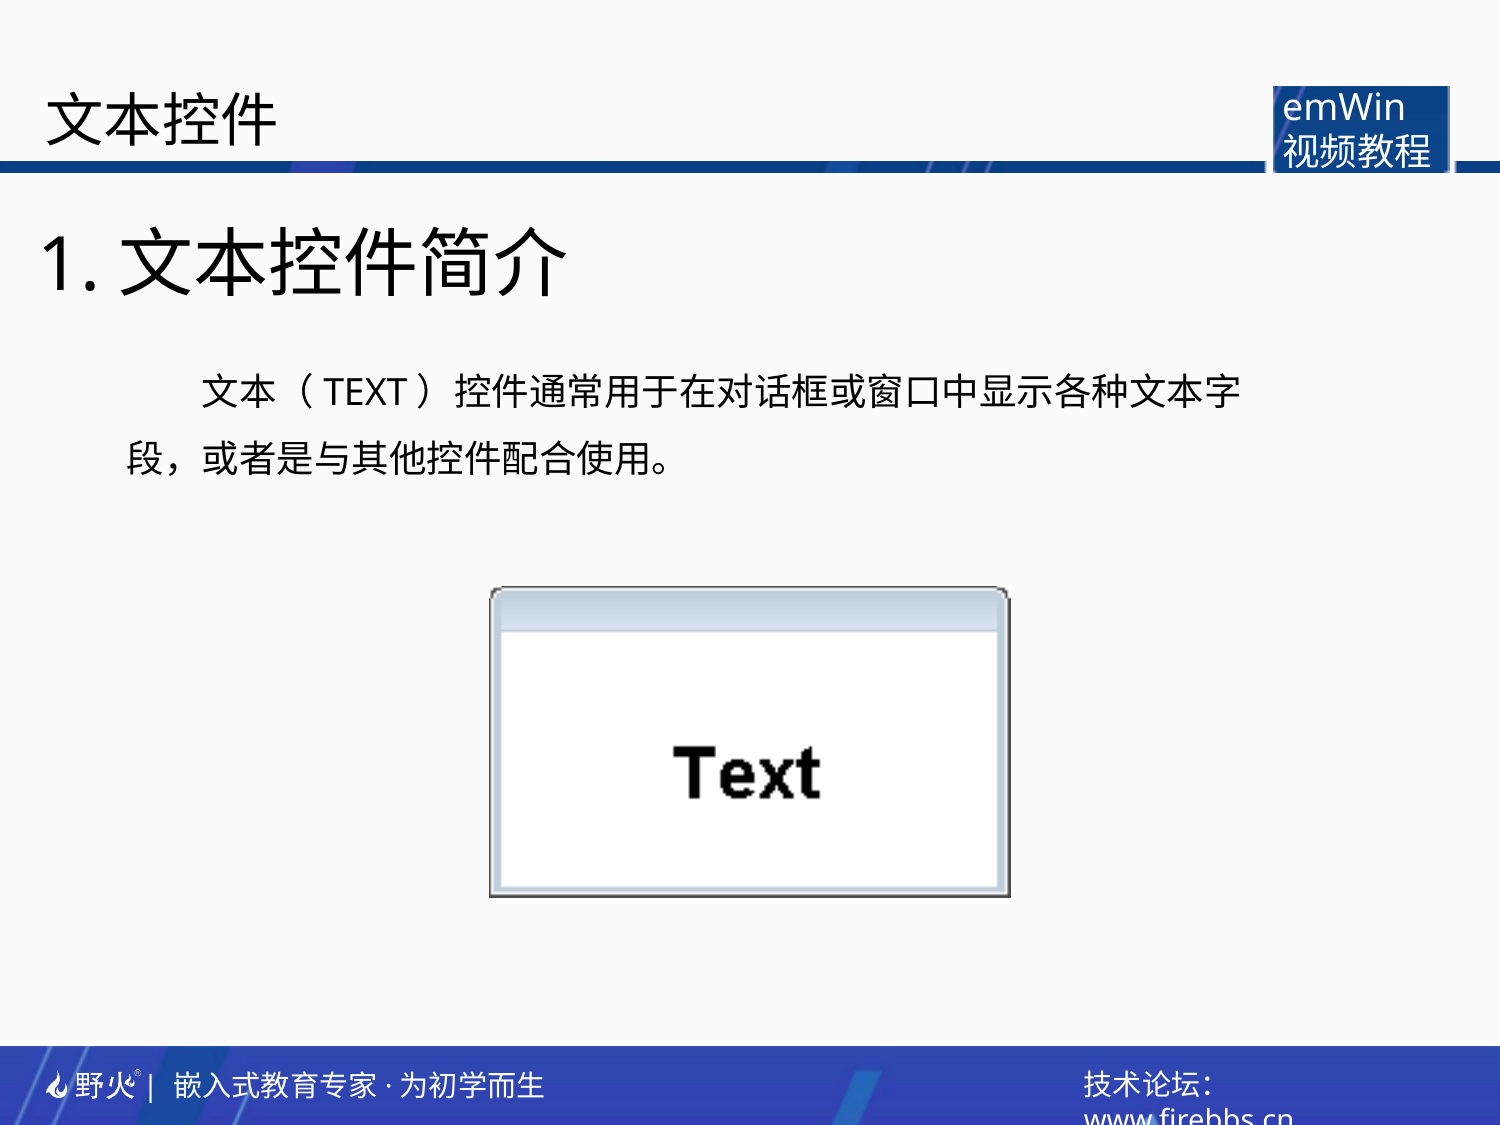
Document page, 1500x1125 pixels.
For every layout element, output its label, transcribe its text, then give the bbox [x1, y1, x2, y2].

picture [1209, 1116, 1218, 1125]
picture [0, 161, 1267, 173]
text_box 1.文本控件简介 [23, 207, 584, 313]
text_box 文本控件 [31, 75, 294, 161]
picture [1103, 1115, 1109, 1125]
picture [1092, 1117, 1097, 1125]
picture [1138, 1117, 1143, 1125]
picture [1460, 161, 1500, 173]
picture [1126, 1115, 1132, 1125]
picture [489, 585, 1011, 899]
picture [0, 1046, 1500, 1125]
picture [1115, 1117, 1120, 1125]
picture [1281, 1116, 1289, 1125]
picture [1192, 1116, 1200, 1121]
picture [1227, 1116, 1236, 1125]
text_box emWin 视频教程 [1267, 75, 1460, 181]
text_box 文本（TEXT）控件通常用于在对话框或窗口中显示各种文本字段，或者是与其他控件配合使用。 [112, 338, 1294, 488]
